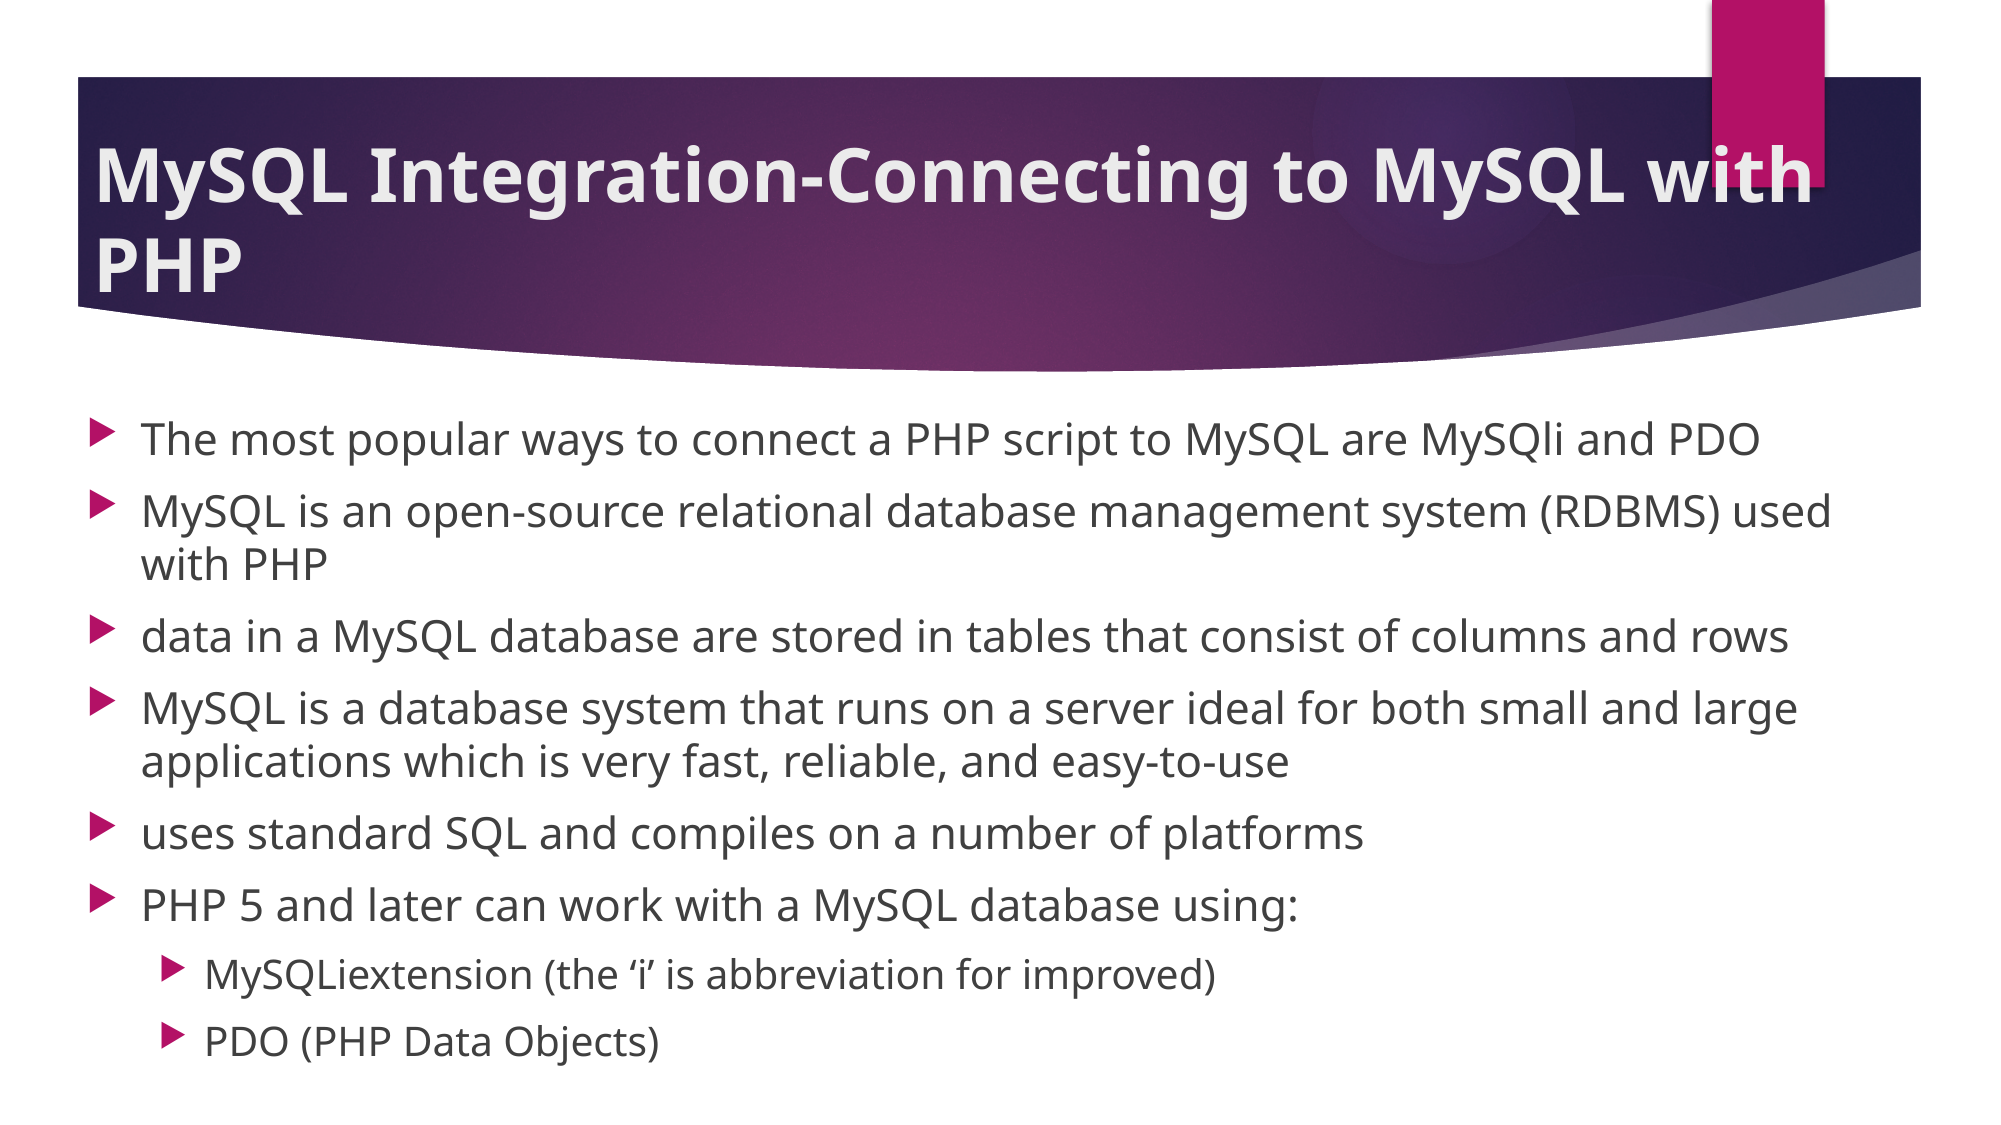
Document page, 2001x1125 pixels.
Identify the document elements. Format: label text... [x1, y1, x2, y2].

title MySQL Integration-Connecting to MySQL with PHP [78, 159, 1935, 276]
list The most popular ways to connect a PHP script to MySQL are MySQli and PDO MySQL is an open-source relational database management system (RDBMS) used with PHP data in a MySQL database are stored in tables that consist of columns and rows MySQL is a database system that runs on a server ideal for both small and large applications which is very fast, reliable, and easy-to-use uses standard SQL and compiles on a number of platforms PHP 5 and later can work with a MySQL database using: MySQLiextension (the ‘i’ is abbreviation for improved) PDO (PHP Data Objects) [71, 331, 1919, 1089]
